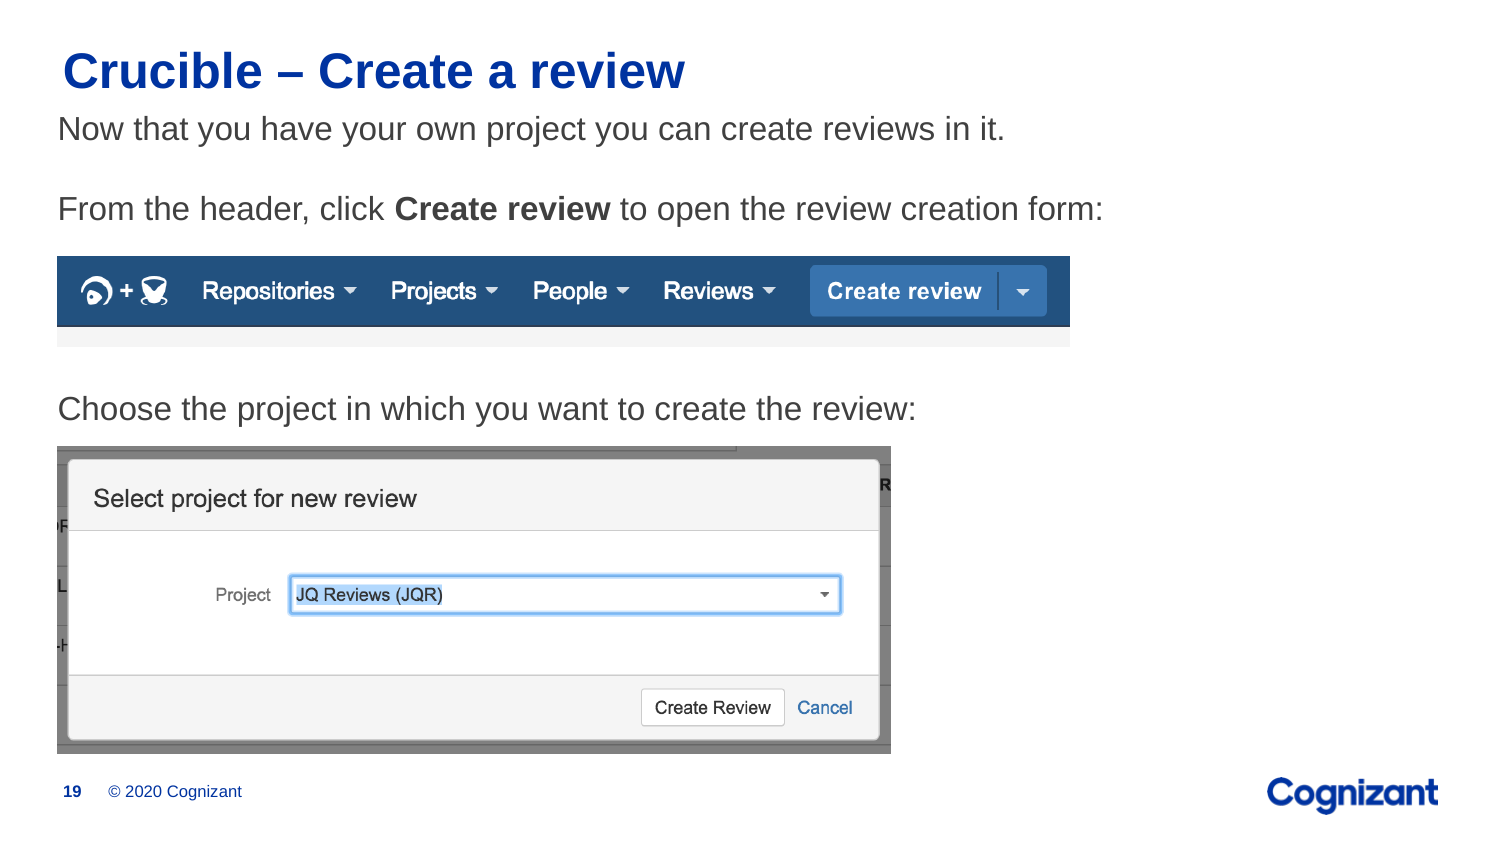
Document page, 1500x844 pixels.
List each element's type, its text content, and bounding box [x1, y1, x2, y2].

footer © 2020 Cognizant [108, 794, 859, 801]
picture [1267, 777, 1438, 815]
title Crucible – Create a review [63, 45, 1444, 147]
picture [57, 256, 1070, 347]
picture [57, 446, 891, 754]
text_box Now that you have your own project you can create reviews in it. From the header, click Create review to open the review creation form: Choose the project in which you want to create the review: [42, 99, 1420, 794]
slide_number 19 [63, 794, 101, 801]
